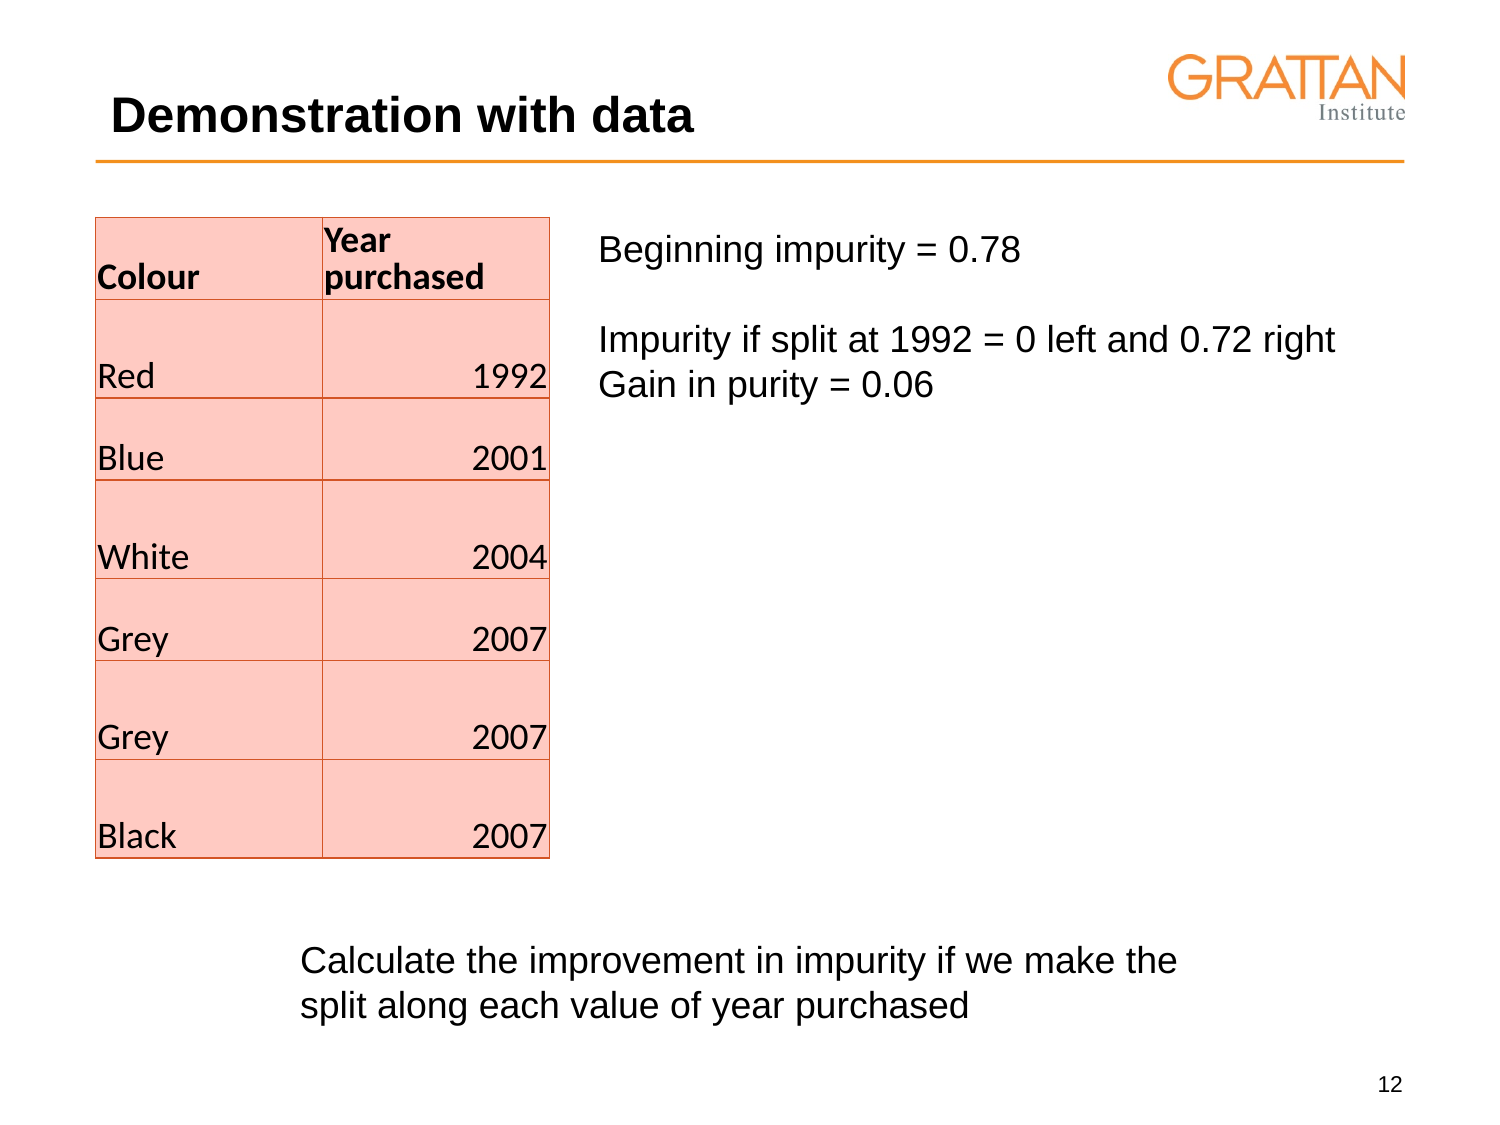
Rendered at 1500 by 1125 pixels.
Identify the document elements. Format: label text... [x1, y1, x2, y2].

table_cell Red [96, 300, 322, 397]
table_cell White [96, 481, 322, 578]
table_cell 1992 [323, 300, 549, 397]
table_cell 2007 [323, 760, 549, 857]
table_cell 2004 [323, 481, 549, 578]
text_box Calculate the improvement in impurity if we make the split along each value of year purchased [285, 929, 1221, 1034]
table_cell 2007 [323, 579, 549, 660]
table_cell Grey [96, 579, 322, 660]
table_cell Grey [96, 661, 322, 759]
title Demonstration with data [95, 74, 1143, 151]
table_cell Blue [96, 399, 322, 479]
table_cell 2007 [323, 661, 549, 759]
text_box Beginning impurity = 0.78 Impurity if split at 1992 = 0 left and 0.72 right Gain in purity = 0.06 [583, 217, 1407, 502]
table_cell Black [96, 760, 322, 857]
picture [1168, 54, 1405, 120]
table_header Colour [96, 218, 322, 299]
table_header Year purchased [323, 218, 549, 299]
table_cell 2001 [323, 399, 549, 479]
